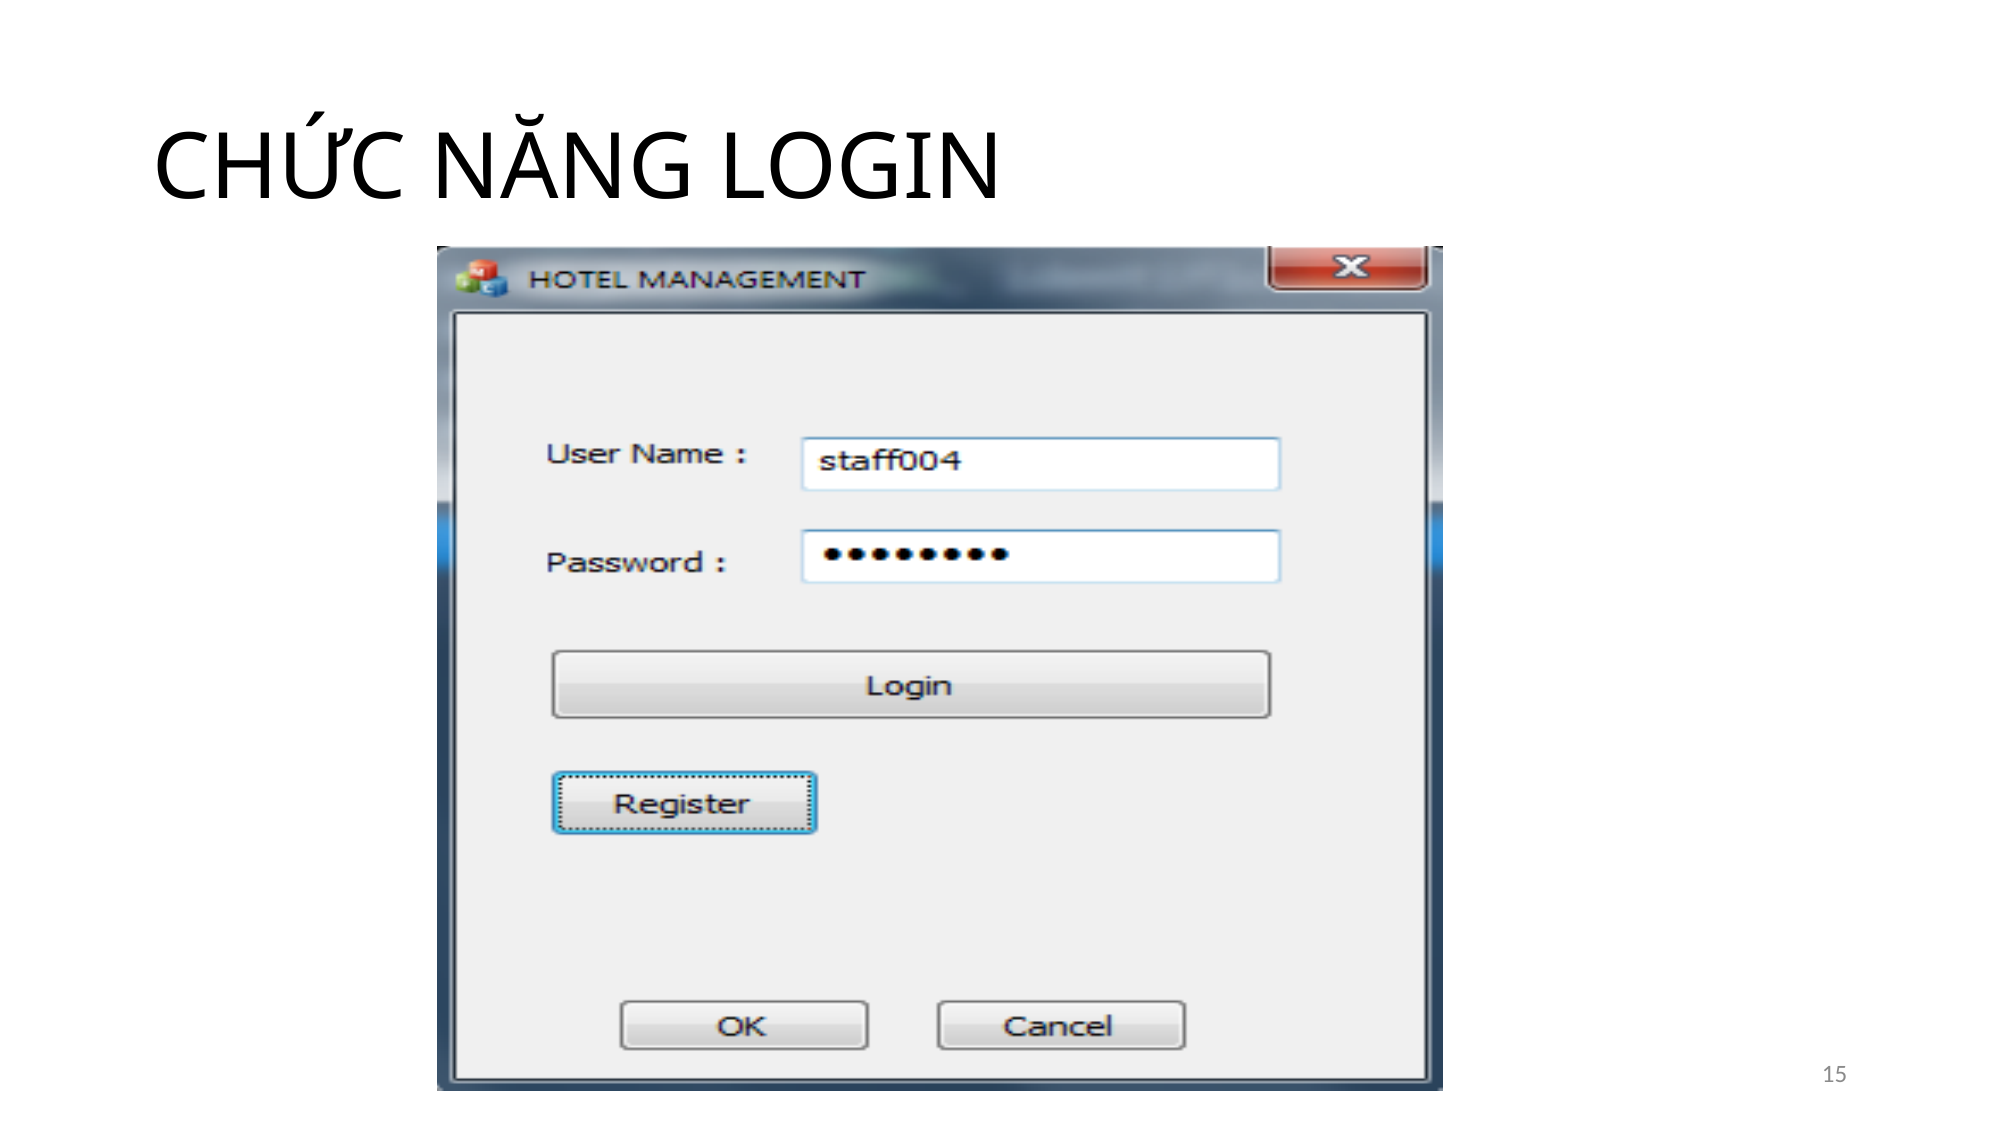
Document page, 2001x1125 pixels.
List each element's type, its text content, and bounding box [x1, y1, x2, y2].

title CHỨC NĂNG LOGIN [137, 59, 1863, 278]
slide_number 15 [1412, 1042, 1863, 1103]
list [437, 246, 1443, 1091]
